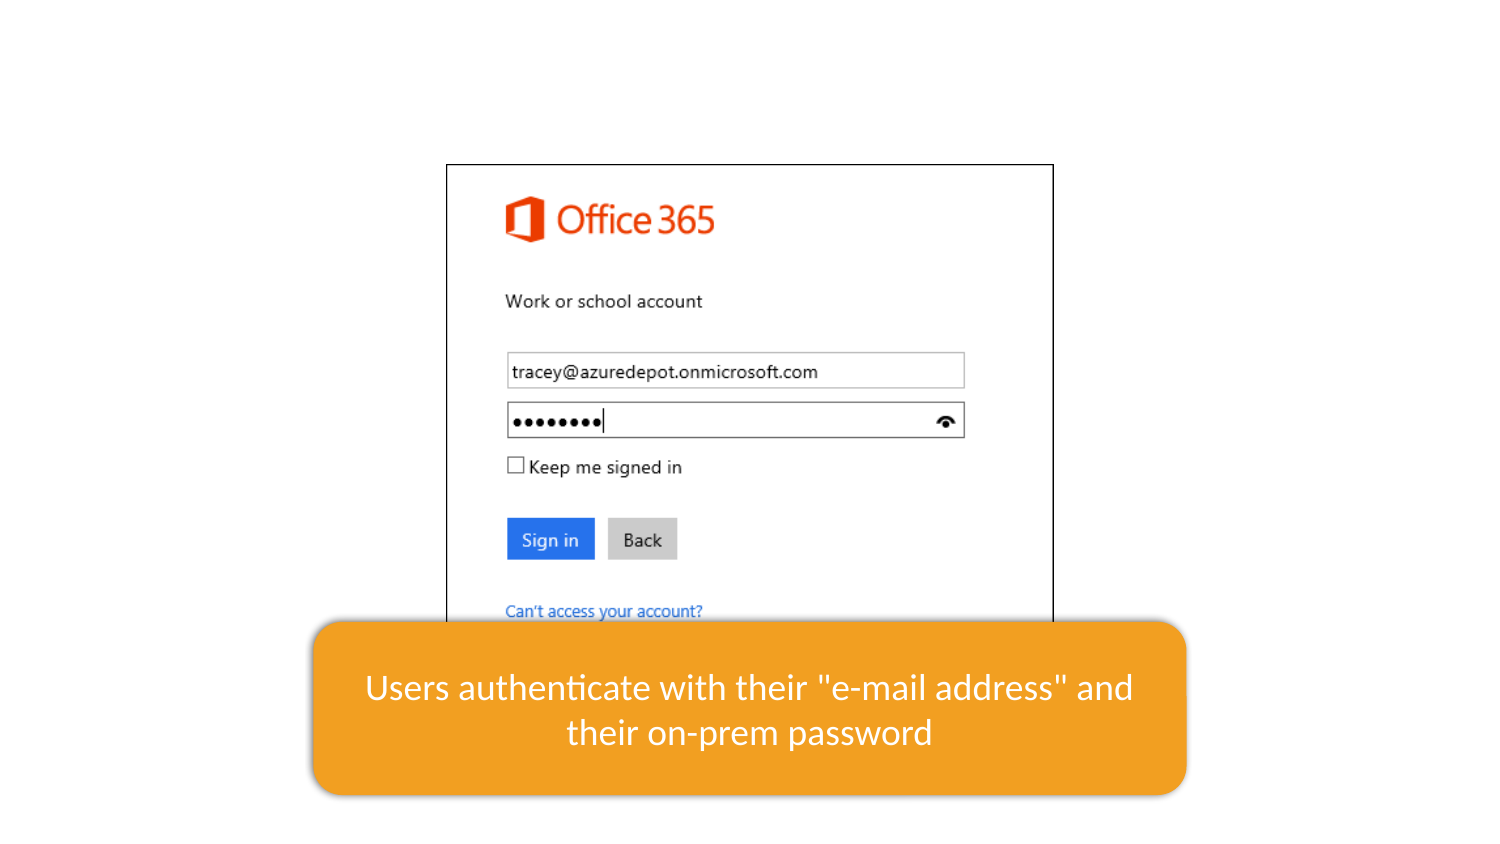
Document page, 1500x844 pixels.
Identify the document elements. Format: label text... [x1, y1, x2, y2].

text_box Users authenticate with their "e-mail address" and their on-prem password [311, 619, 1189, 798]
picture [446, 164, 1054, 680]
